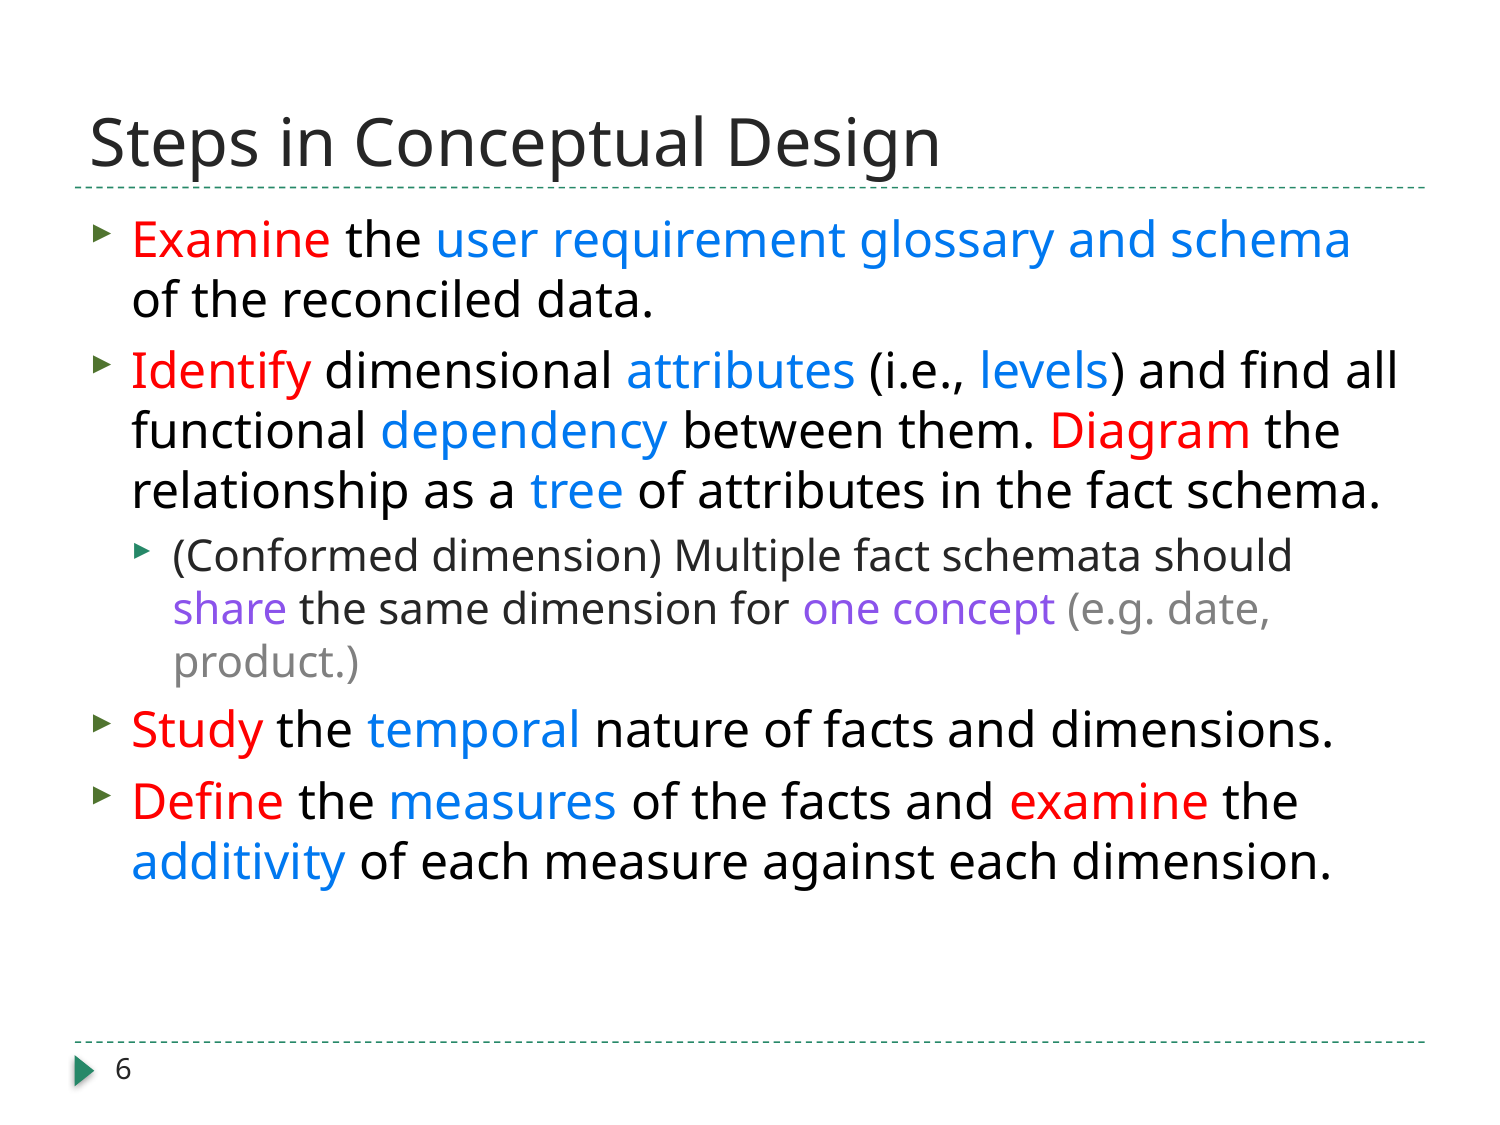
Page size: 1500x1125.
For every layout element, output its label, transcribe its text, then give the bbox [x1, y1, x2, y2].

list Examine the user requirement glossary and schema of the reconciled data. Identify dimensional attributes (i.e., levels) and find all functional dependency between them. Diagram the relationship as a tree of attributes in the fact schema. (Conformed dimension) Multiple fact schemata should share the same dimension for one concept (e.g. date, product.) Study the temporal nature of facts and dimensions. Define the measures of the facts and examine the additivity of each measure against each dimension. [75, 200, 1425, 1010]
slide_number 6 [100, 1042, 426, 1103]
title Steps in Conceptual Design [75, 24, 1425, 188]
